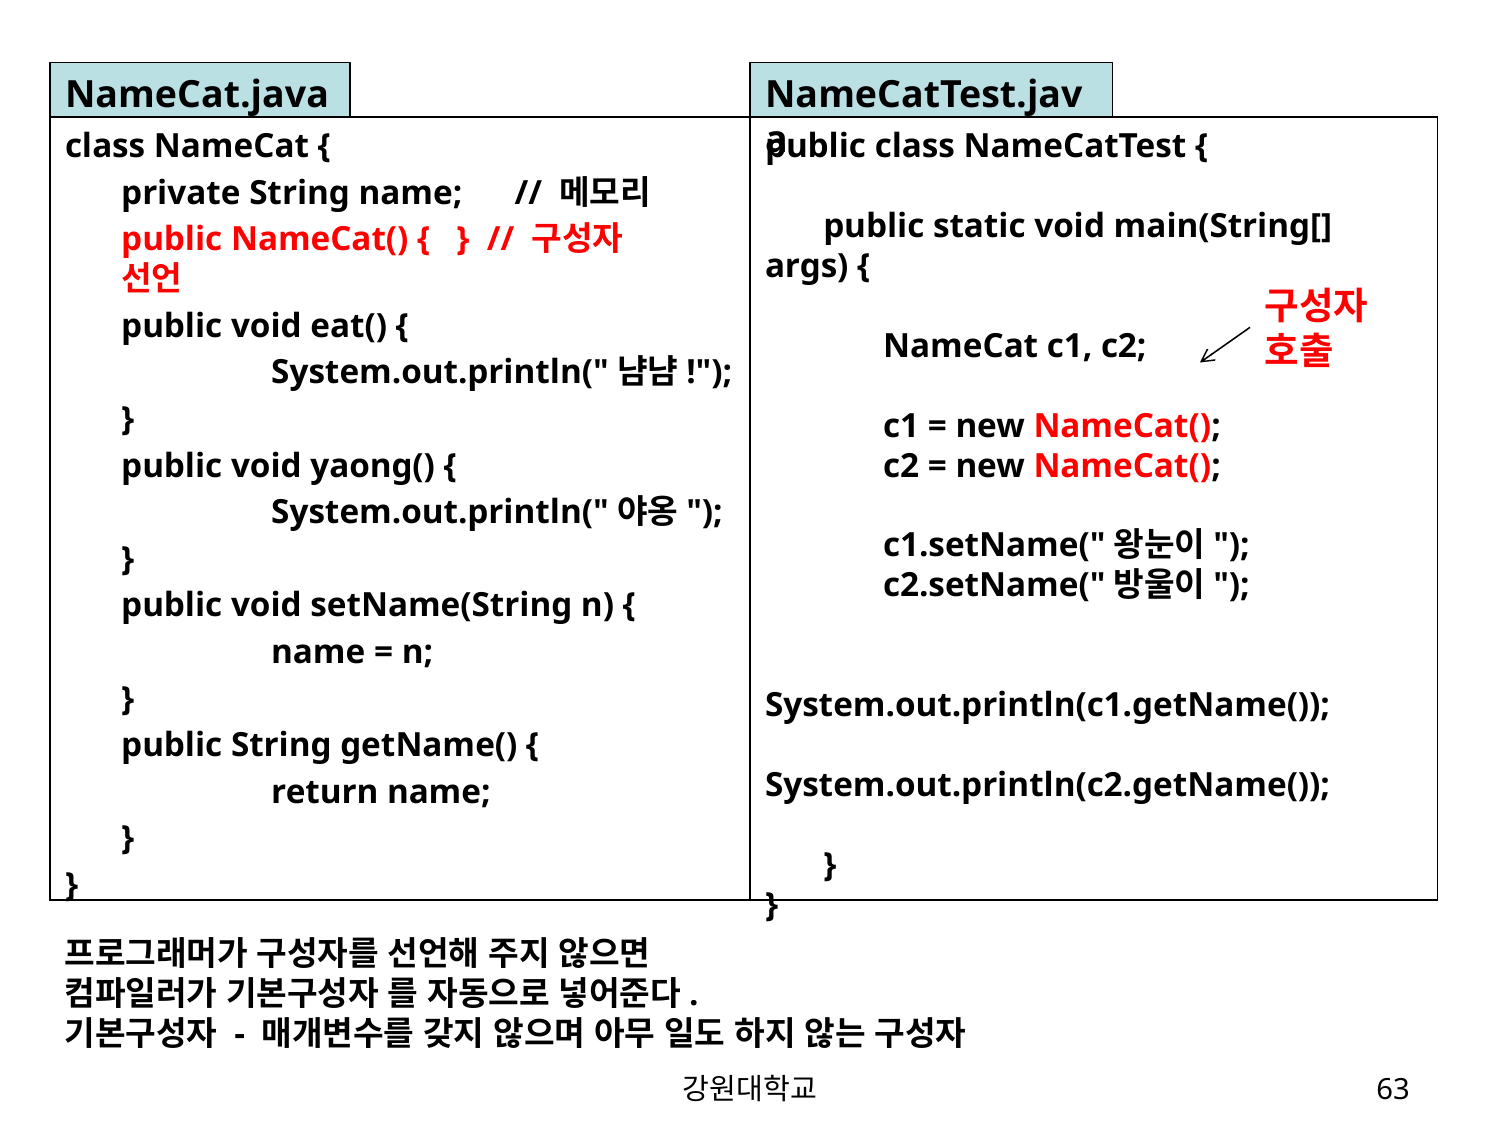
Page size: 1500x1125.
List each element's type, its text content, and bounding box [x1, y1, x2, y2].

text_box 프로그래머가 구성자를 선언해 주지 않으면 컴파일러가 기본구성자 를 자동으로 넣어준다. 기본구성자 - 매개변수를 갖지 않으며 아무 일도 하지 않는 구성자 [49, 924, 1325, 1060]
text_box public class NameCatTest { public static void main(String[] args) { NameCat c1, c2; c1 = new NameCat(); c2 = new NameCat(); c1.setName("왕눈이"); c2.setName("방울이"); System.out.println(c1.getName()); System.out.println(c2.getName()); } } [749, 116, 1438, 900]
list class NameCat { private String name; // 메모리 public NameCat() { } // 구성자 선언 public void eat() { System.out.println("냠냠!"); } public void yaong() { System.out.println("야옹"); } public void setName(String n) { name = n; } public String getName() { return name; } } [49, 116, 751, 901]
text_box 구성자 호출 [1249, 274, 1413, 380]
text_box NameCatTest.java [749, 62, 1113, 117]
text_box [1199, 327, 1251, 363]
slide_number 63 [1074, 1062, 1426, 1103]
text_box NameCat.java [49, 62, 350, 117]
footer 강원대학교 [512, 1062, 988, 1103]
